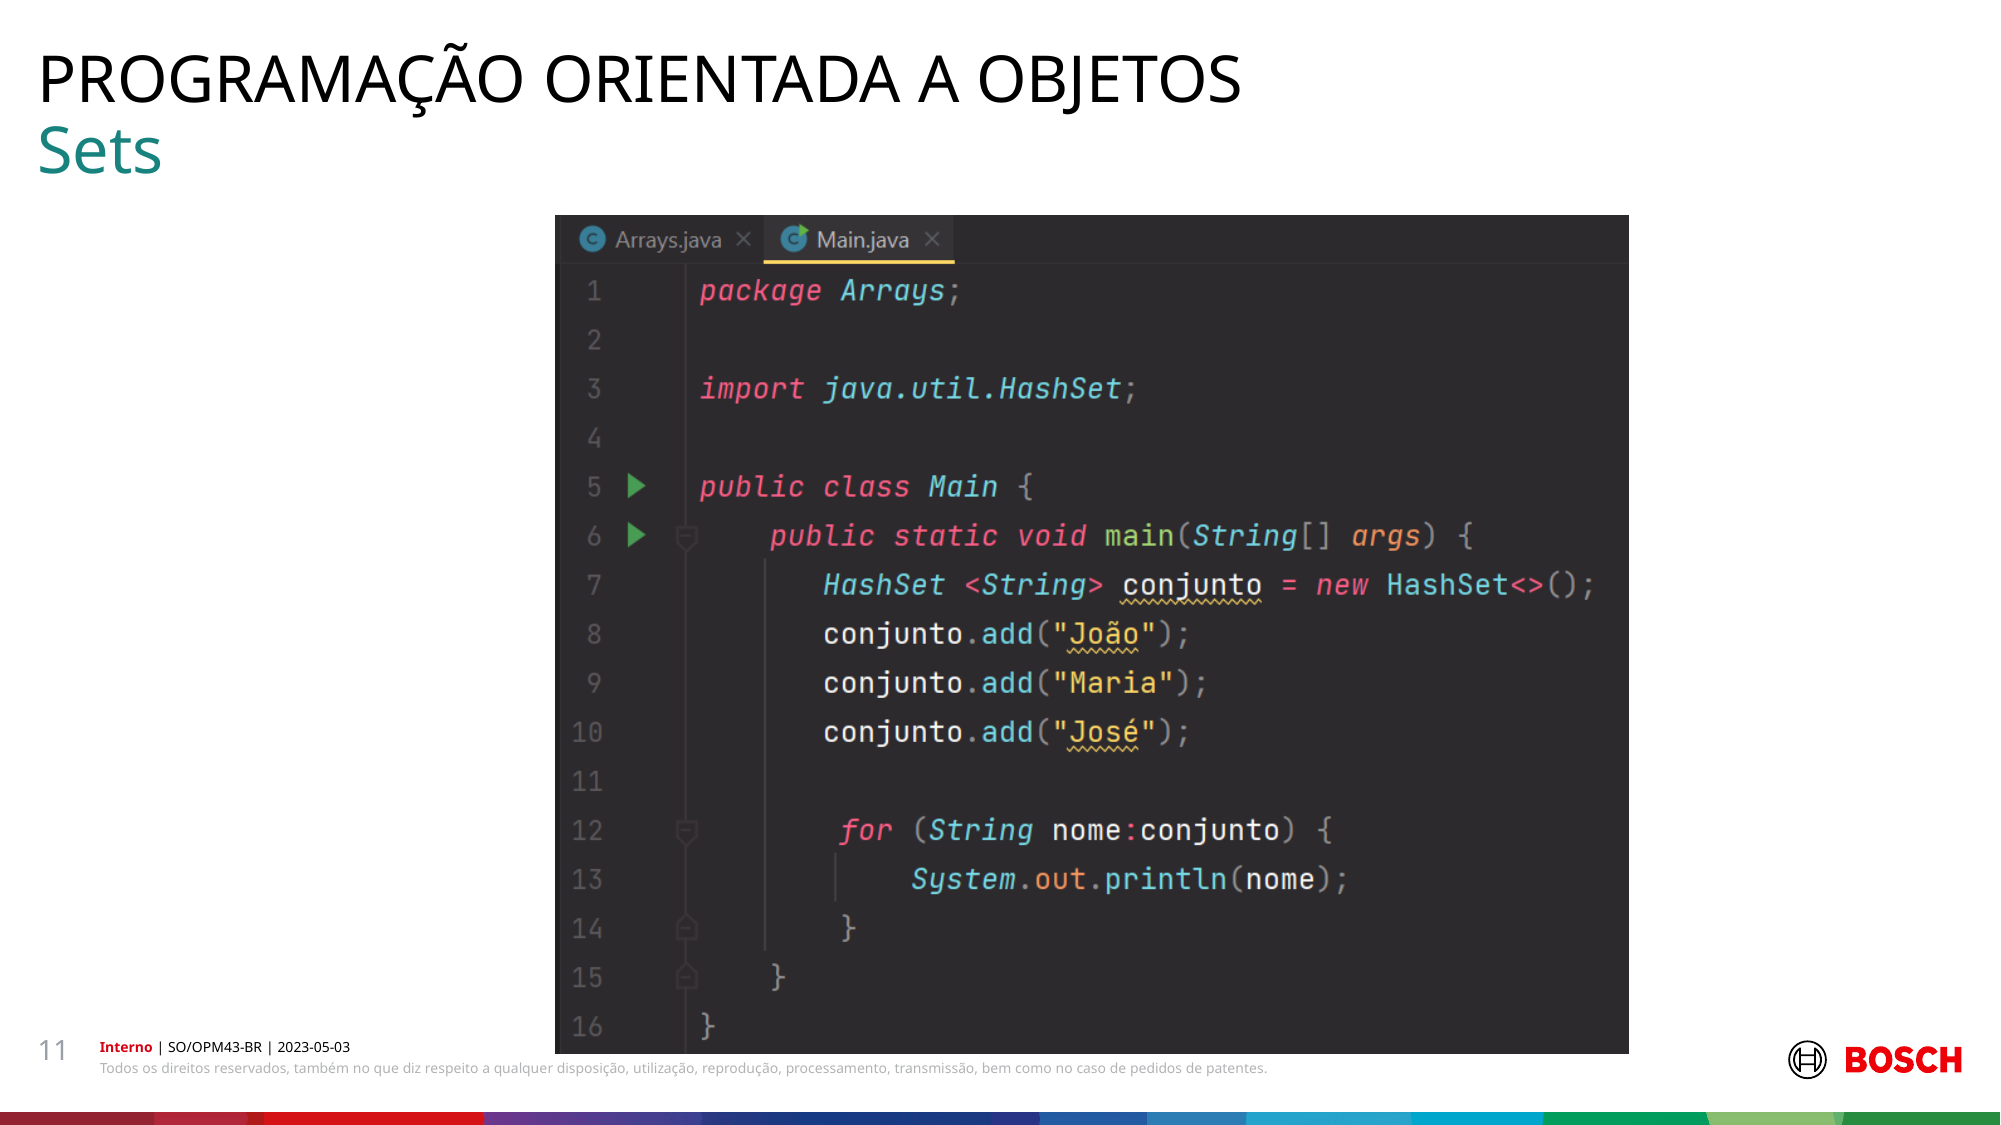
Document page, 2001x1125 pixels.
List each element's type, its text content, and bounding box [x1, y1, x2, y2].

picture [0, 1112, 1411, 1125]
slide_number 11 [37, 1033, 90, 1108]
title Sets [37, 119, 1963, 189]
picture [555, 214, 1629, 1054]
list PROGRAMAÇÃO ORIENTADA A OBJETOS [37, 47, 1963, 119]
picture [1542, 1112, 2000, 1125]
